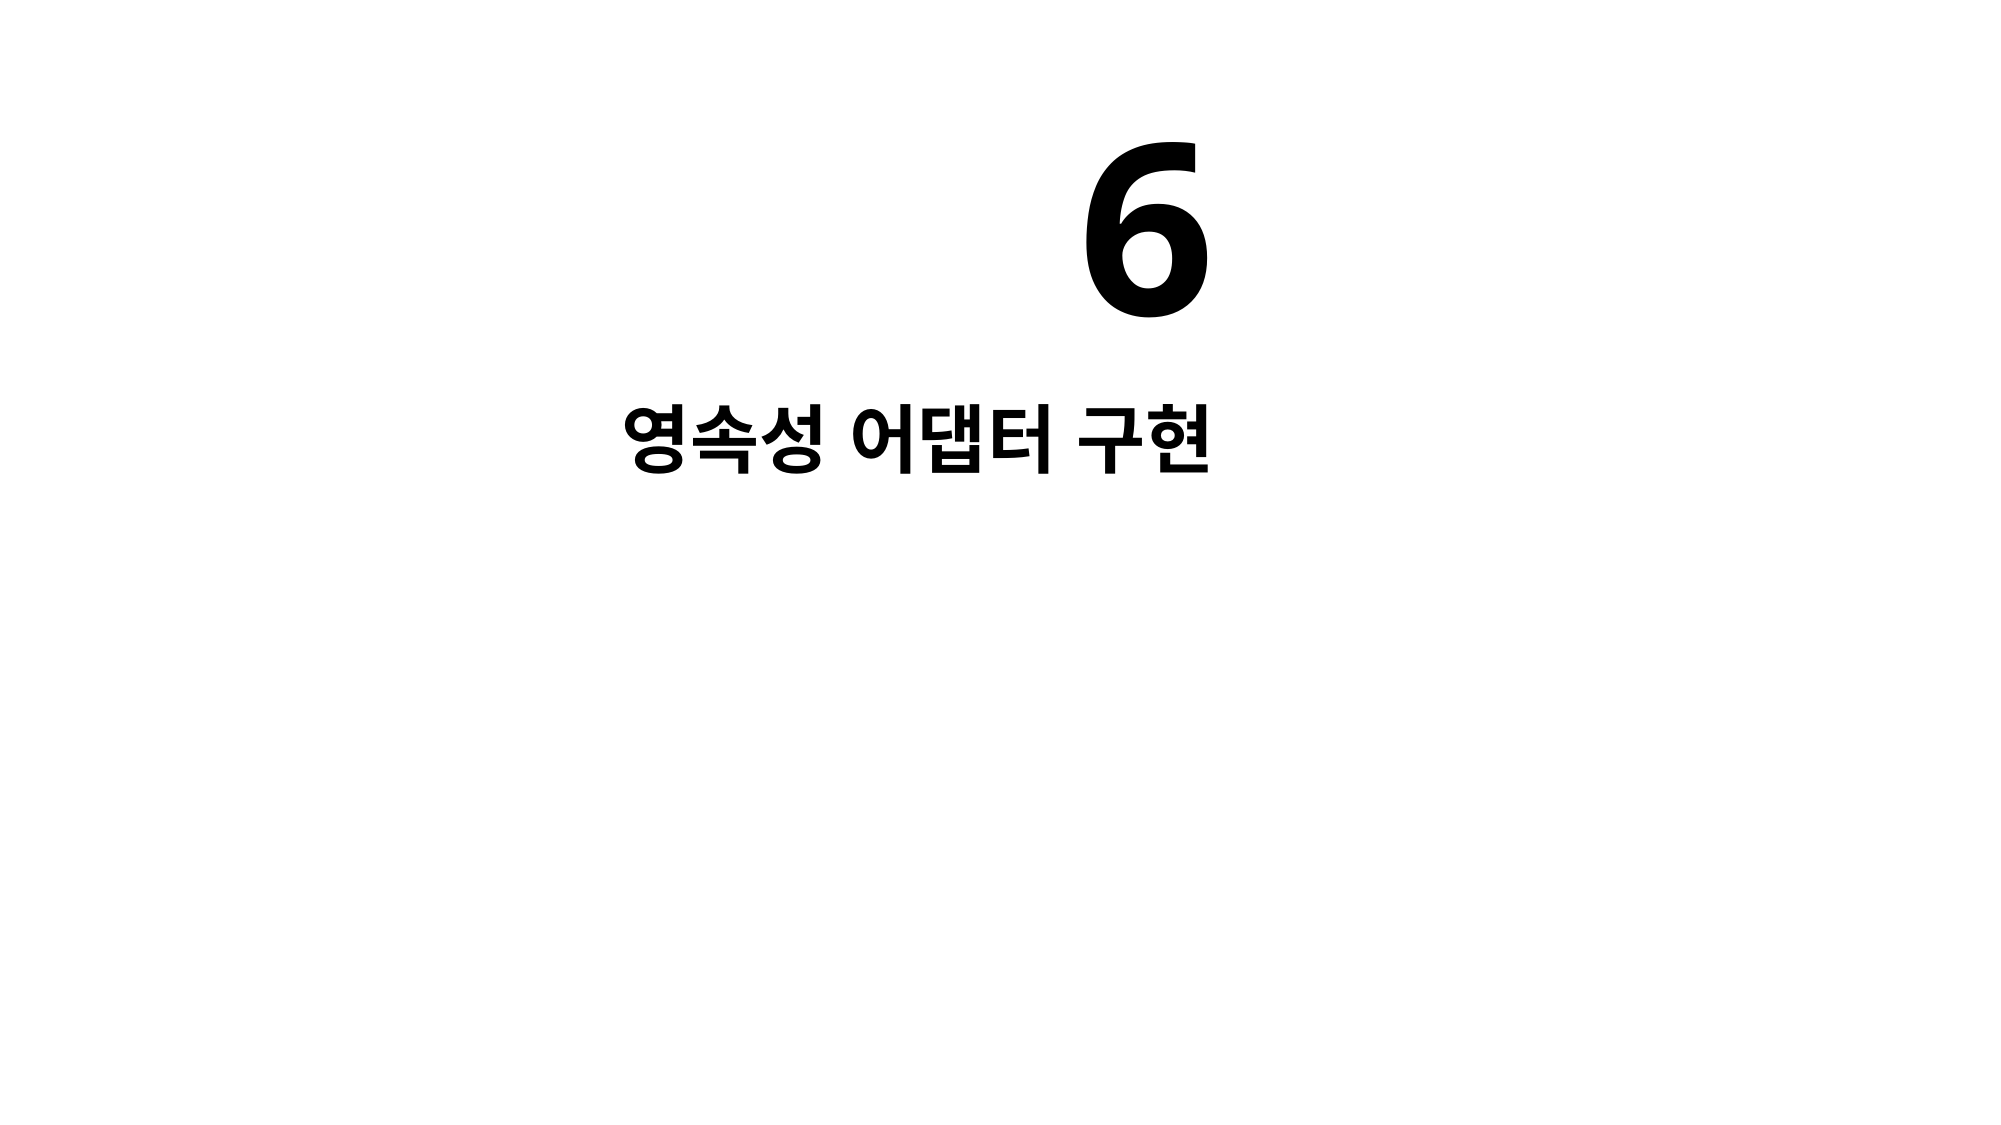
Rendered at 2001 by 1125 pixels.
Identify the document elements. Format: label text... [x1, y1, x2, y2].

text_box 영속성 어댑터 구현 [225, 384, 1230, 490]
text_box 6 [1063, 68, 1231, 372]
